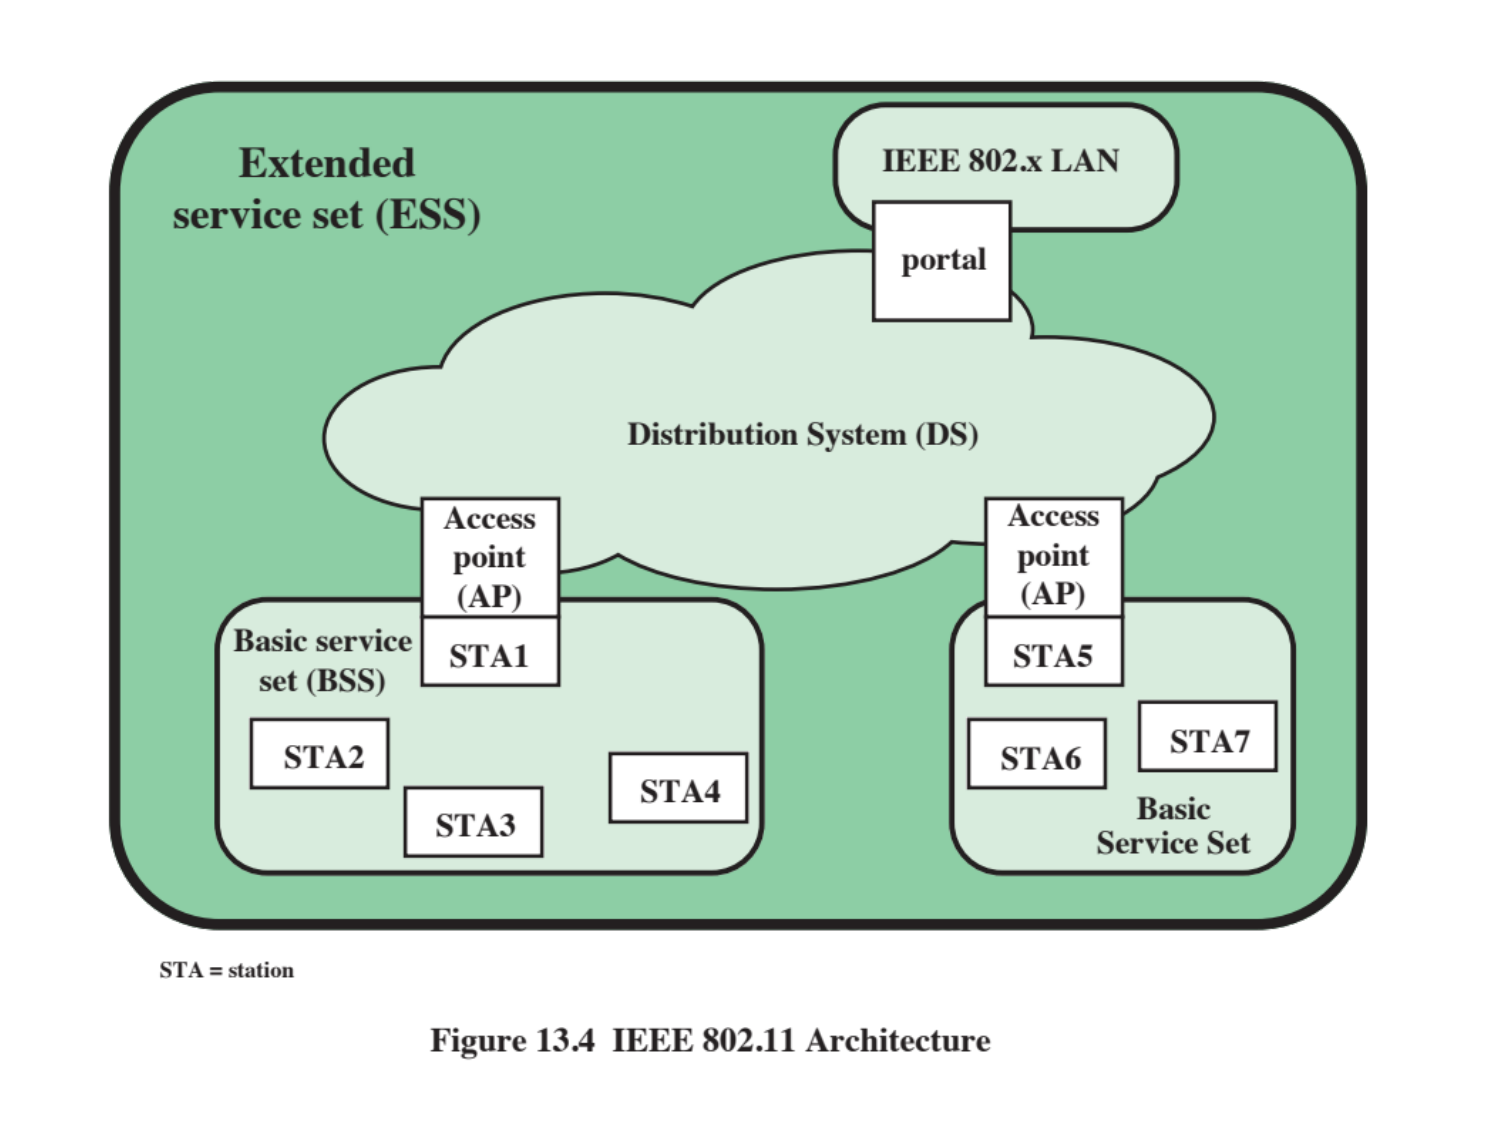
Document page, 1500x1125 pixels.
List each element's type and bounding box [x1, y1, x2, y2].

picture [62, 49, 1426, 1086]
